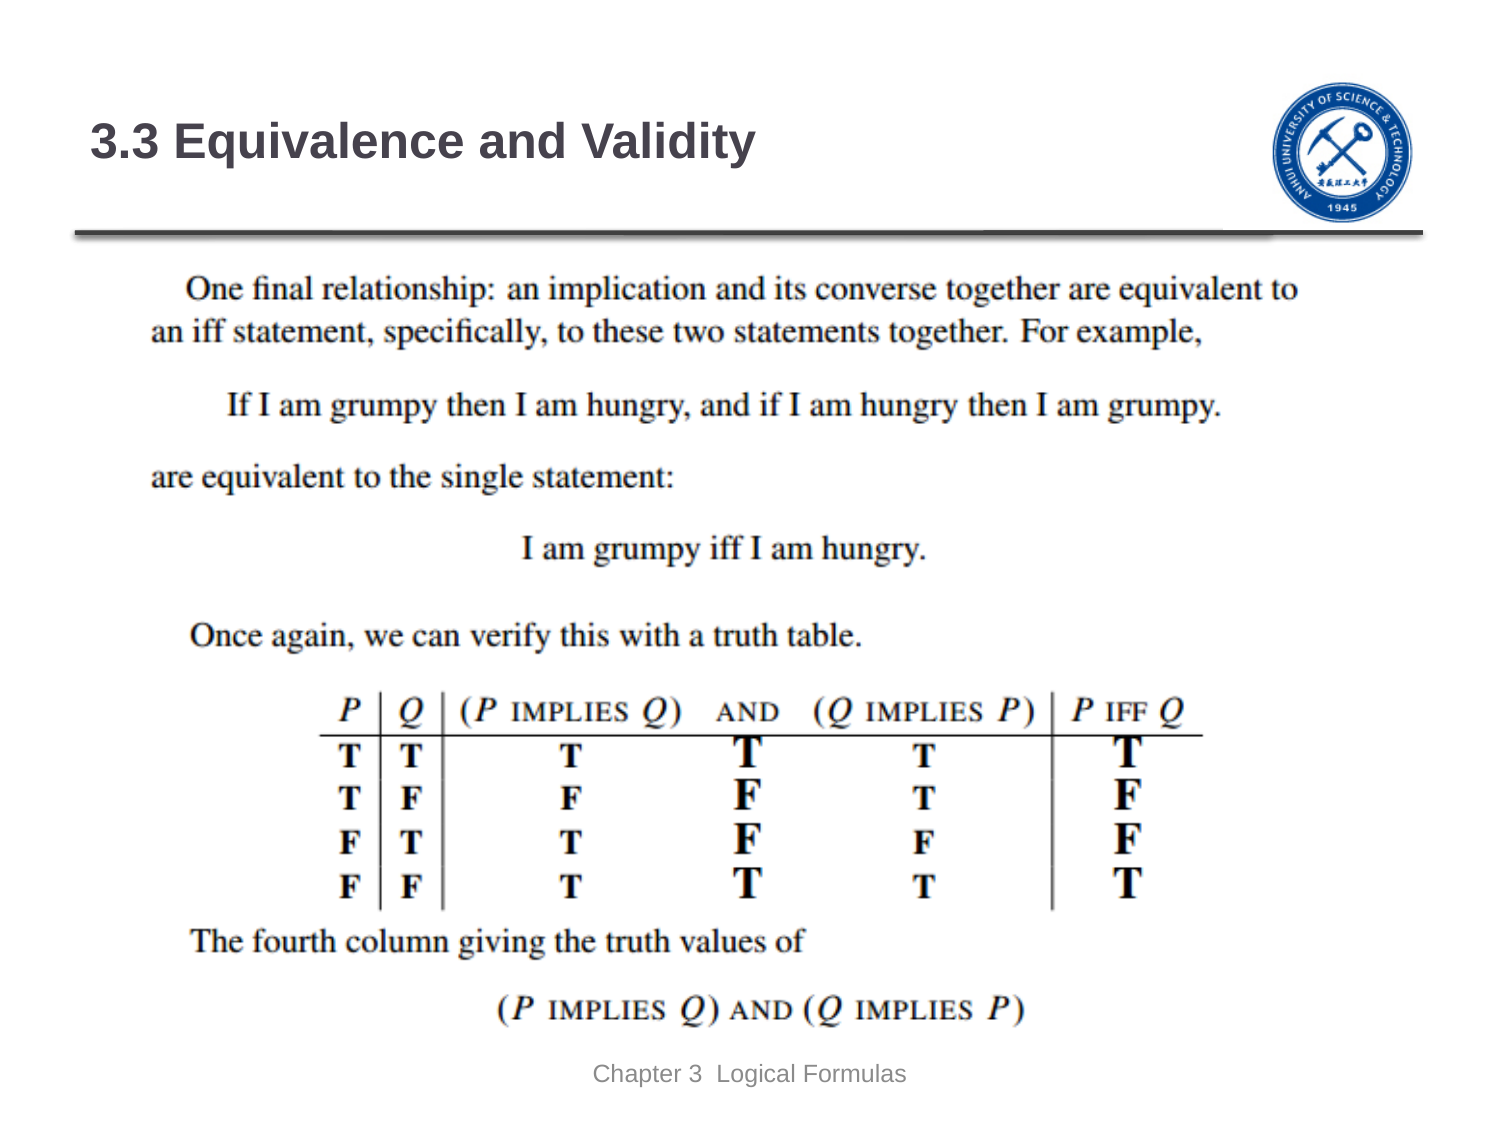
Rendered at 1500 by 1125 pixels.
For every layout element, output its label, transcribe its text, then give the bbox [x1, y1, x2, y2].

title 3.3 Equivalence and Validity [74, 44, 1272, 233]
picture [143, 265, 1321, 579]
footer Chapter 3 Logical Formulas [512, 1051, 988, 1103]
picture [182, 610, 1236, 1043]
picture [1223, 34, 1430, 230]
